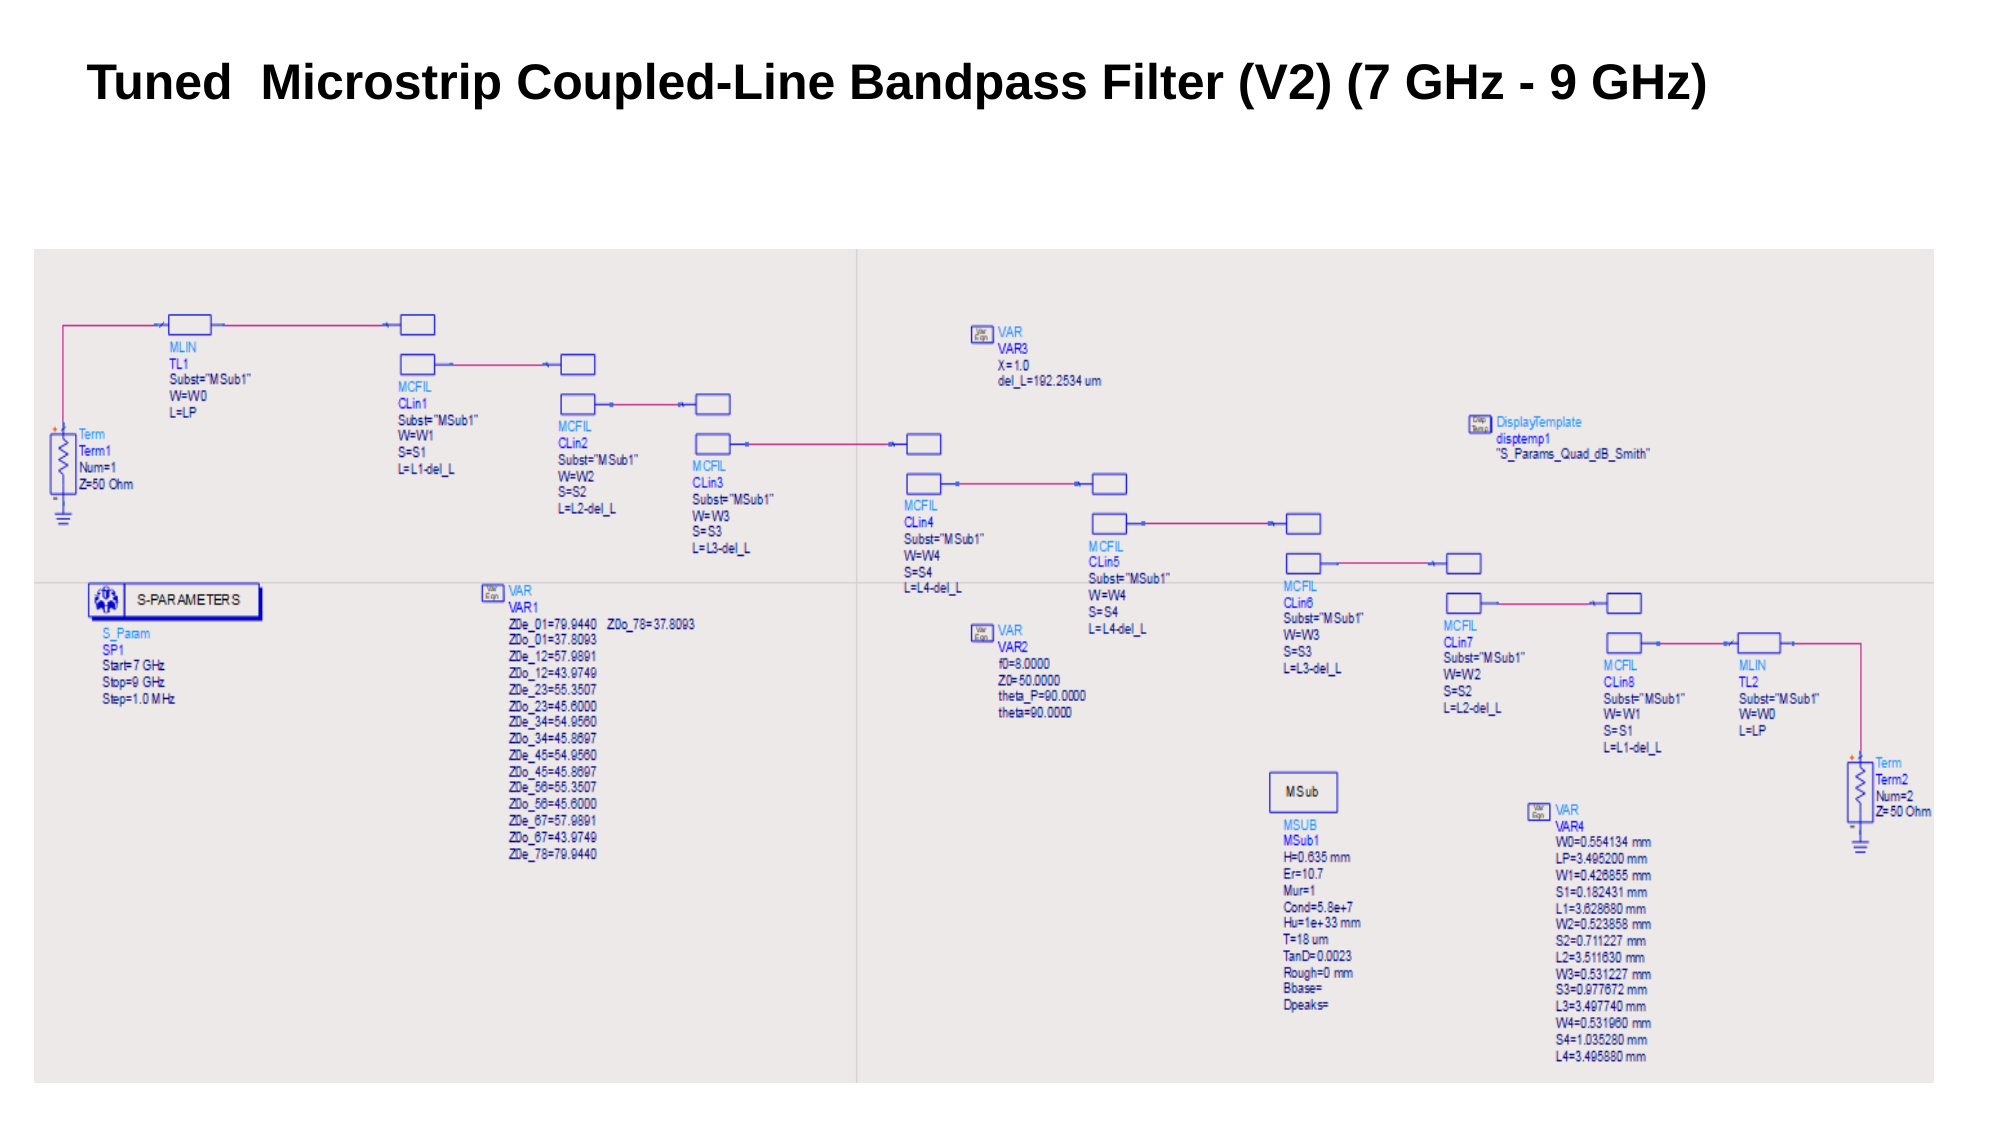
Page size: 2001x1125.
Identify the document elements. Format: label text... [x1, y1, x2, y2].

picture [34, 249, 1934, 1083]
text_box Tuned Microstrip Coupled-Line Bandpass Filter (V2) (7 GHz - 9 GHz) [58, 42, 1934, 118]
